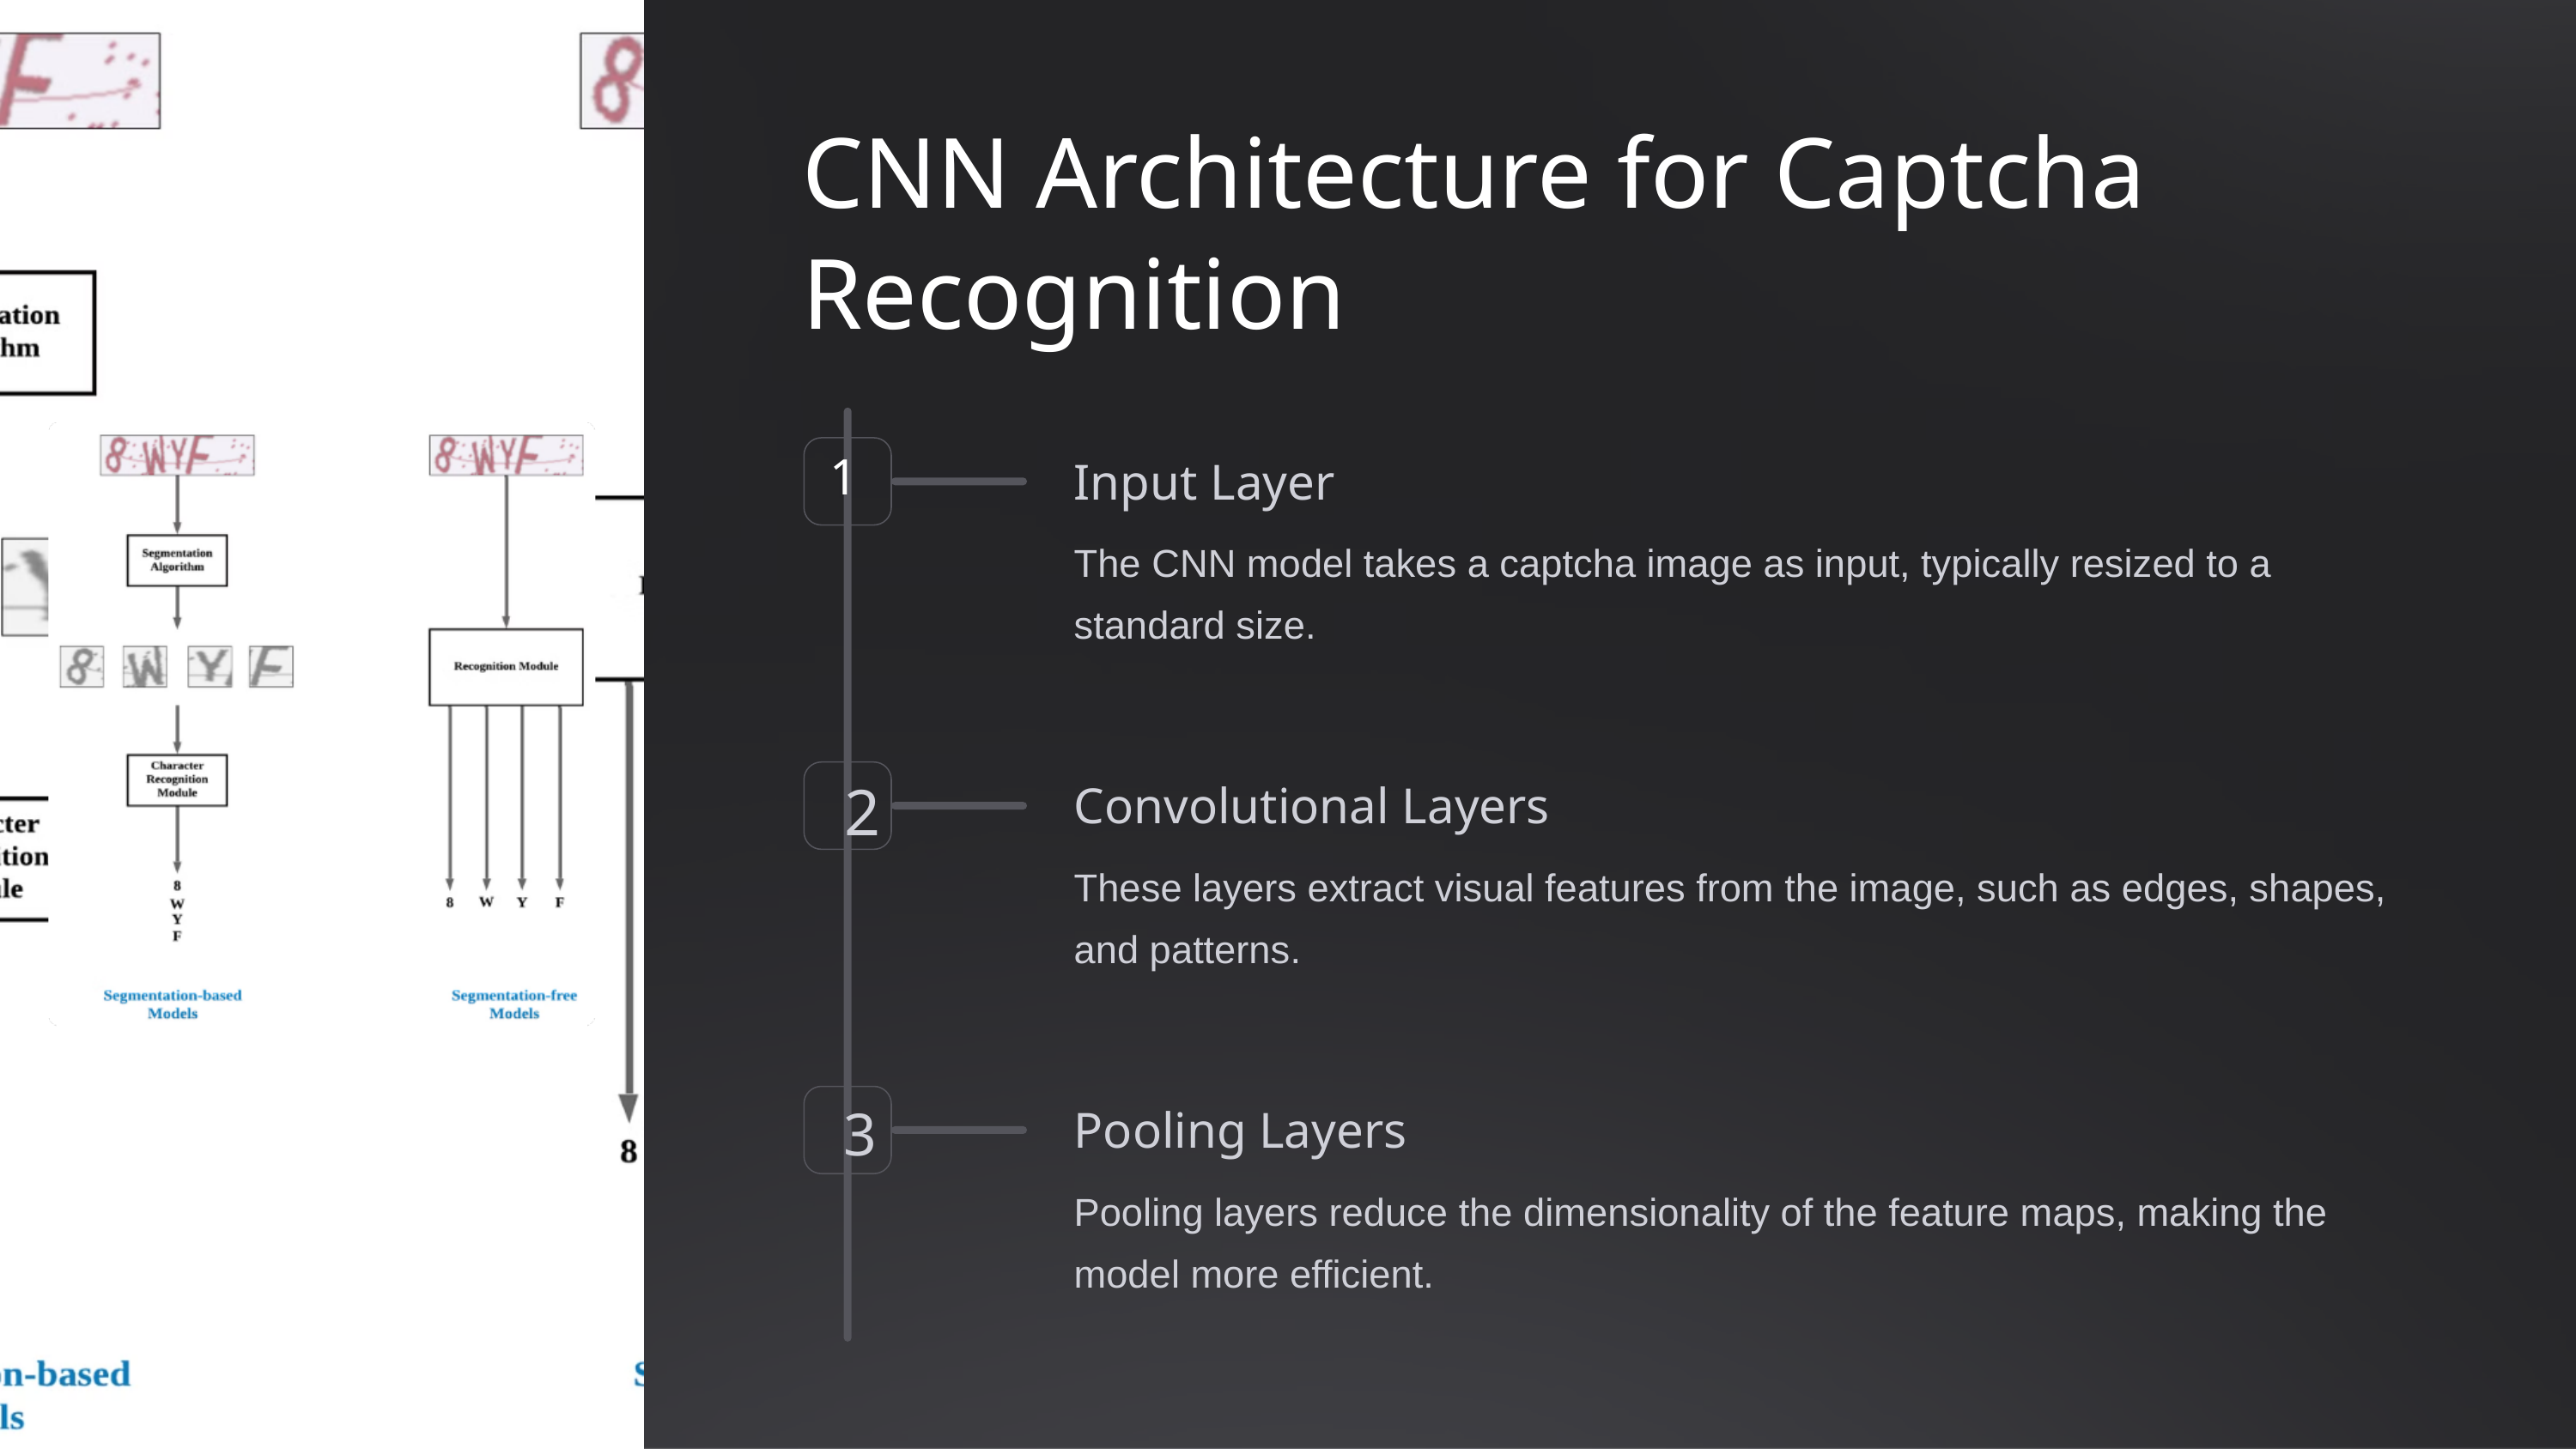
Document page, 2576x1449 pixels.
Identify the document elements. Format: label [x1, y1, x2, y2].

text_box [843, 407, 852, 435]
text_box [897, 801, 1028, 810]
text_box [843, 1181, 852, 1343]
text_box [897, 477, 1028, 486]
text_box [843, 534, 852, 760]
text_box [803, 761, 892, 851]
text_box [897, 1125, 1028, 1135]
text_box [843, 857, 852, 1084]
text_box [803, 436, 892, 526]
text_box [803, 1085, 892, 1175]
text_box [0, 0, 2576, 1449]
